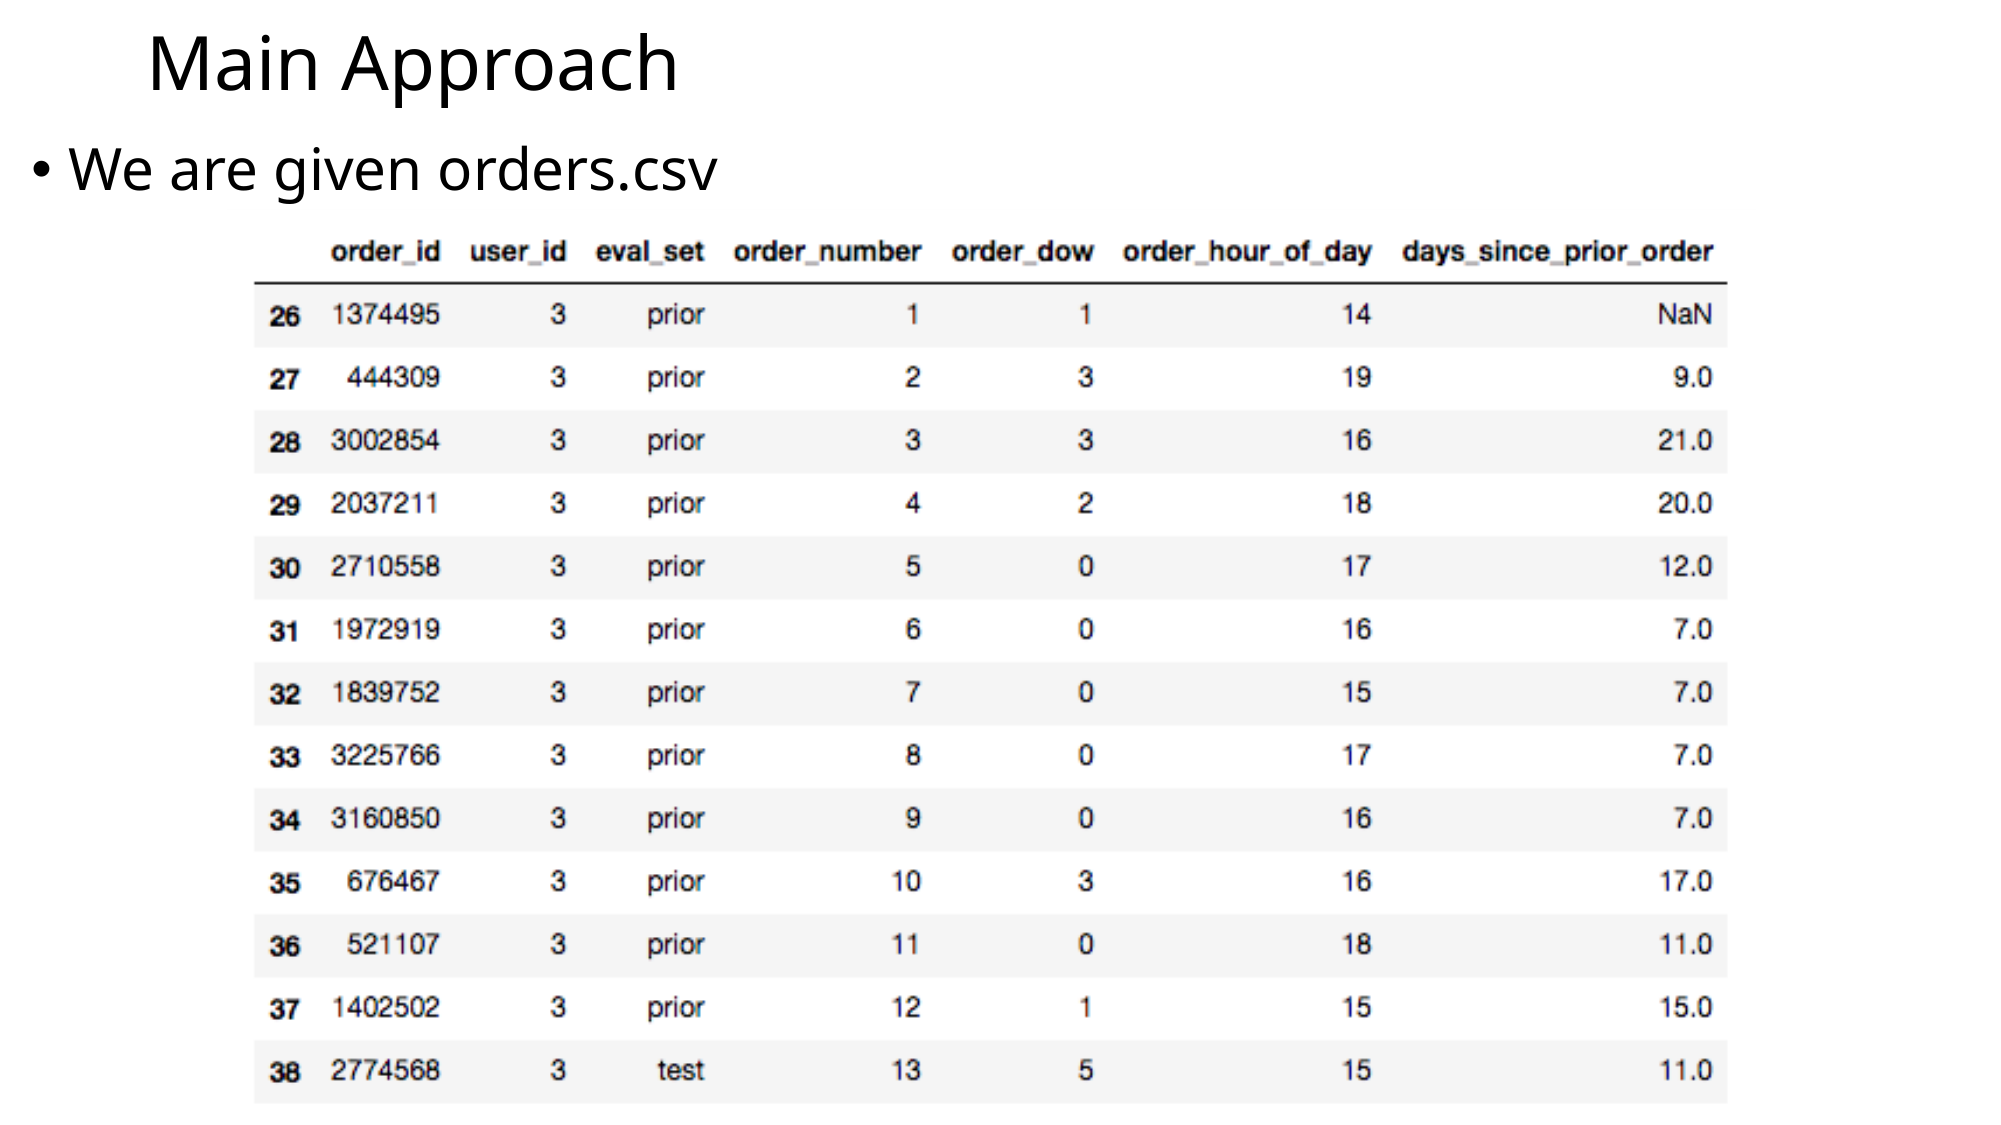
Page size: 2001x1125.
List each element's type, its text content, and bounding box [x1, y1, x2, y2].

picture [227, 208, 1756, 1125]
list We are given orders.csv [16, 133, 1972, 1041]
title Main Approach [131, 0, 1857, 133]
